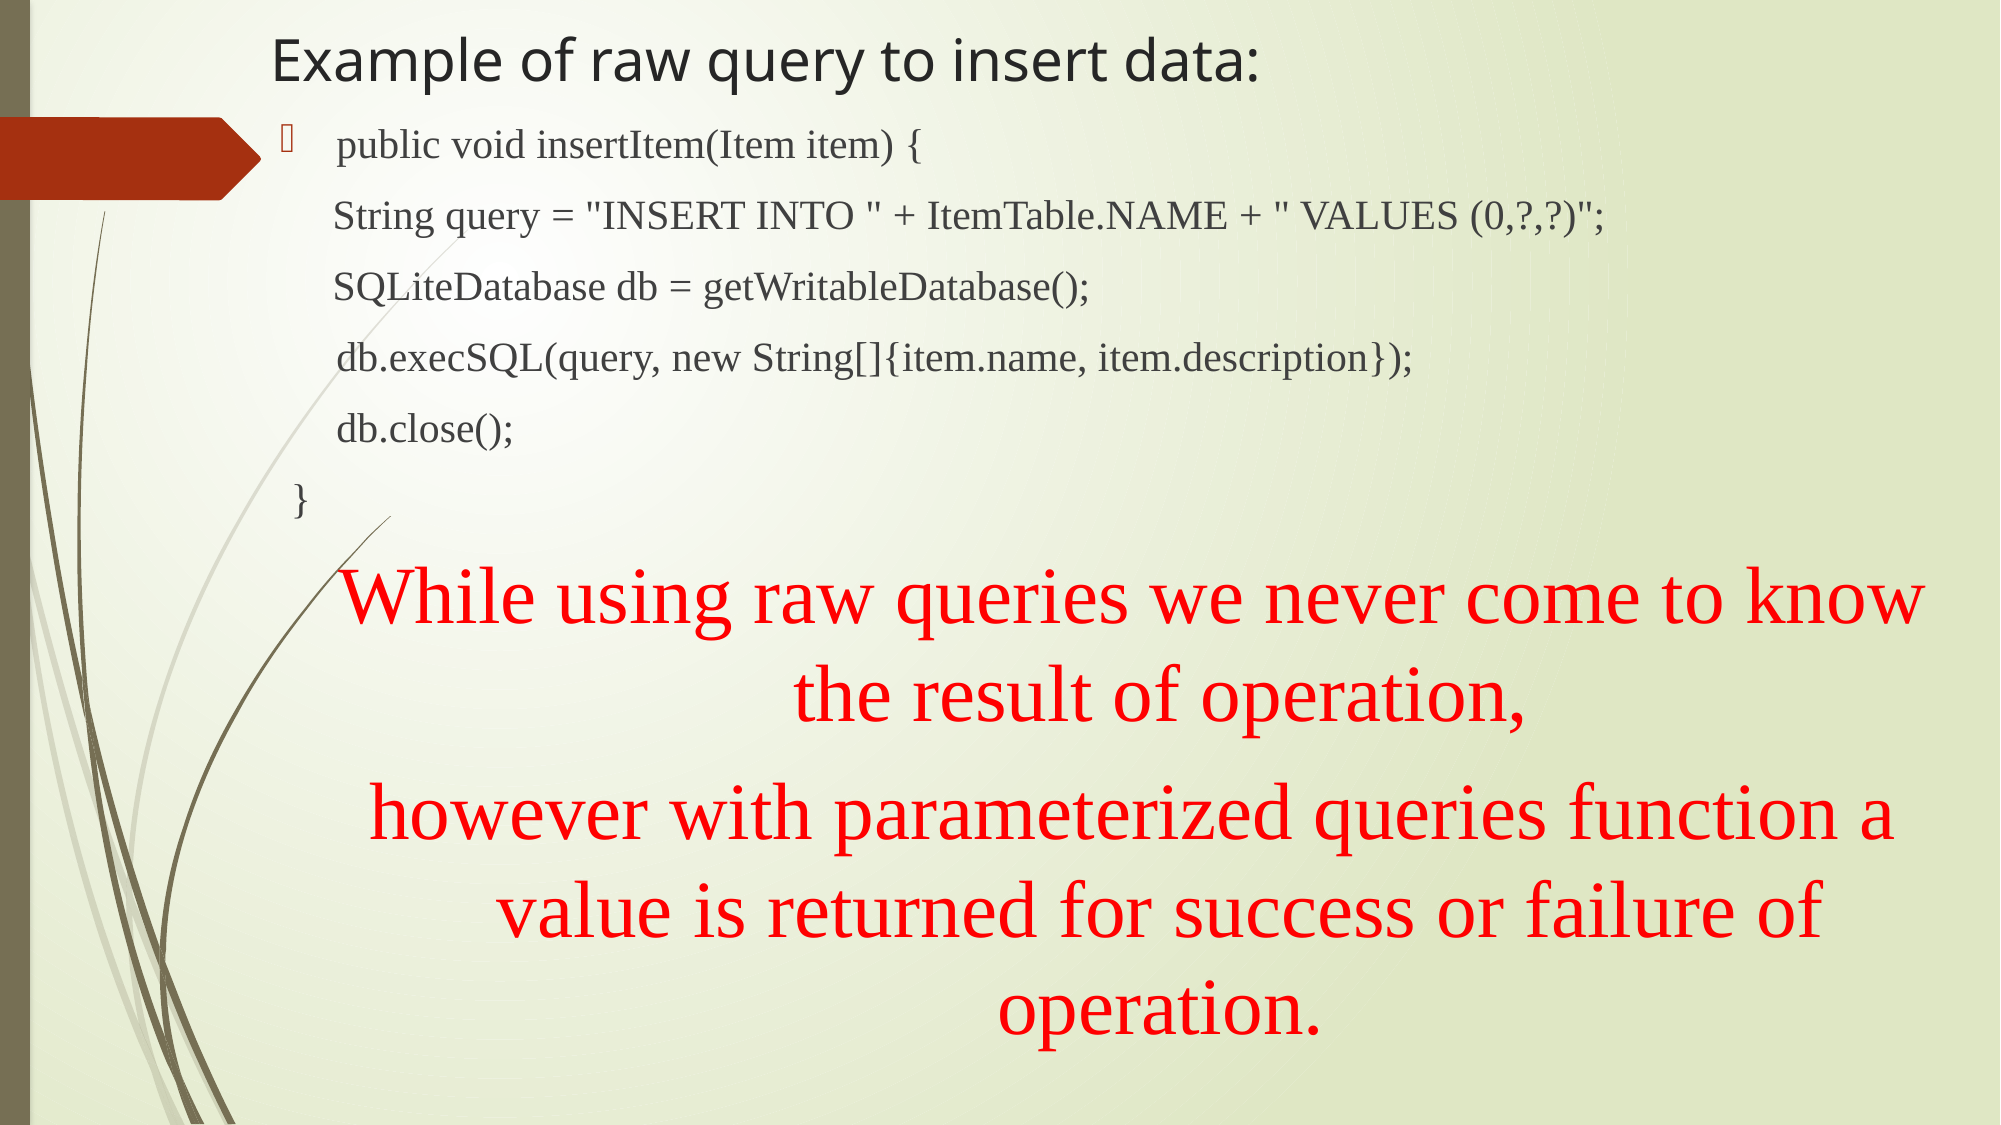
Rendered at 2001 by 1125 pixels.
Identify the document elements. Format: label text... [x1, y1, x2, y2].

list public void insertItem(Item item) { String query = "INSERT INTO " + ItemTable.NAME + " VALUES (0,?,?)"; SQLiteDatabase db = getWritableDatabase(); db.execSQL(query, new String[]{item.name, item.description}); db.close(); } While using raw queries we never come to know the result of operation, however with parameterized queries function a value is returned for success or failure of operation. [265, 109, 2000, 1125]
title Example of raw query to insert data: [255, 16, 1896, 113]
